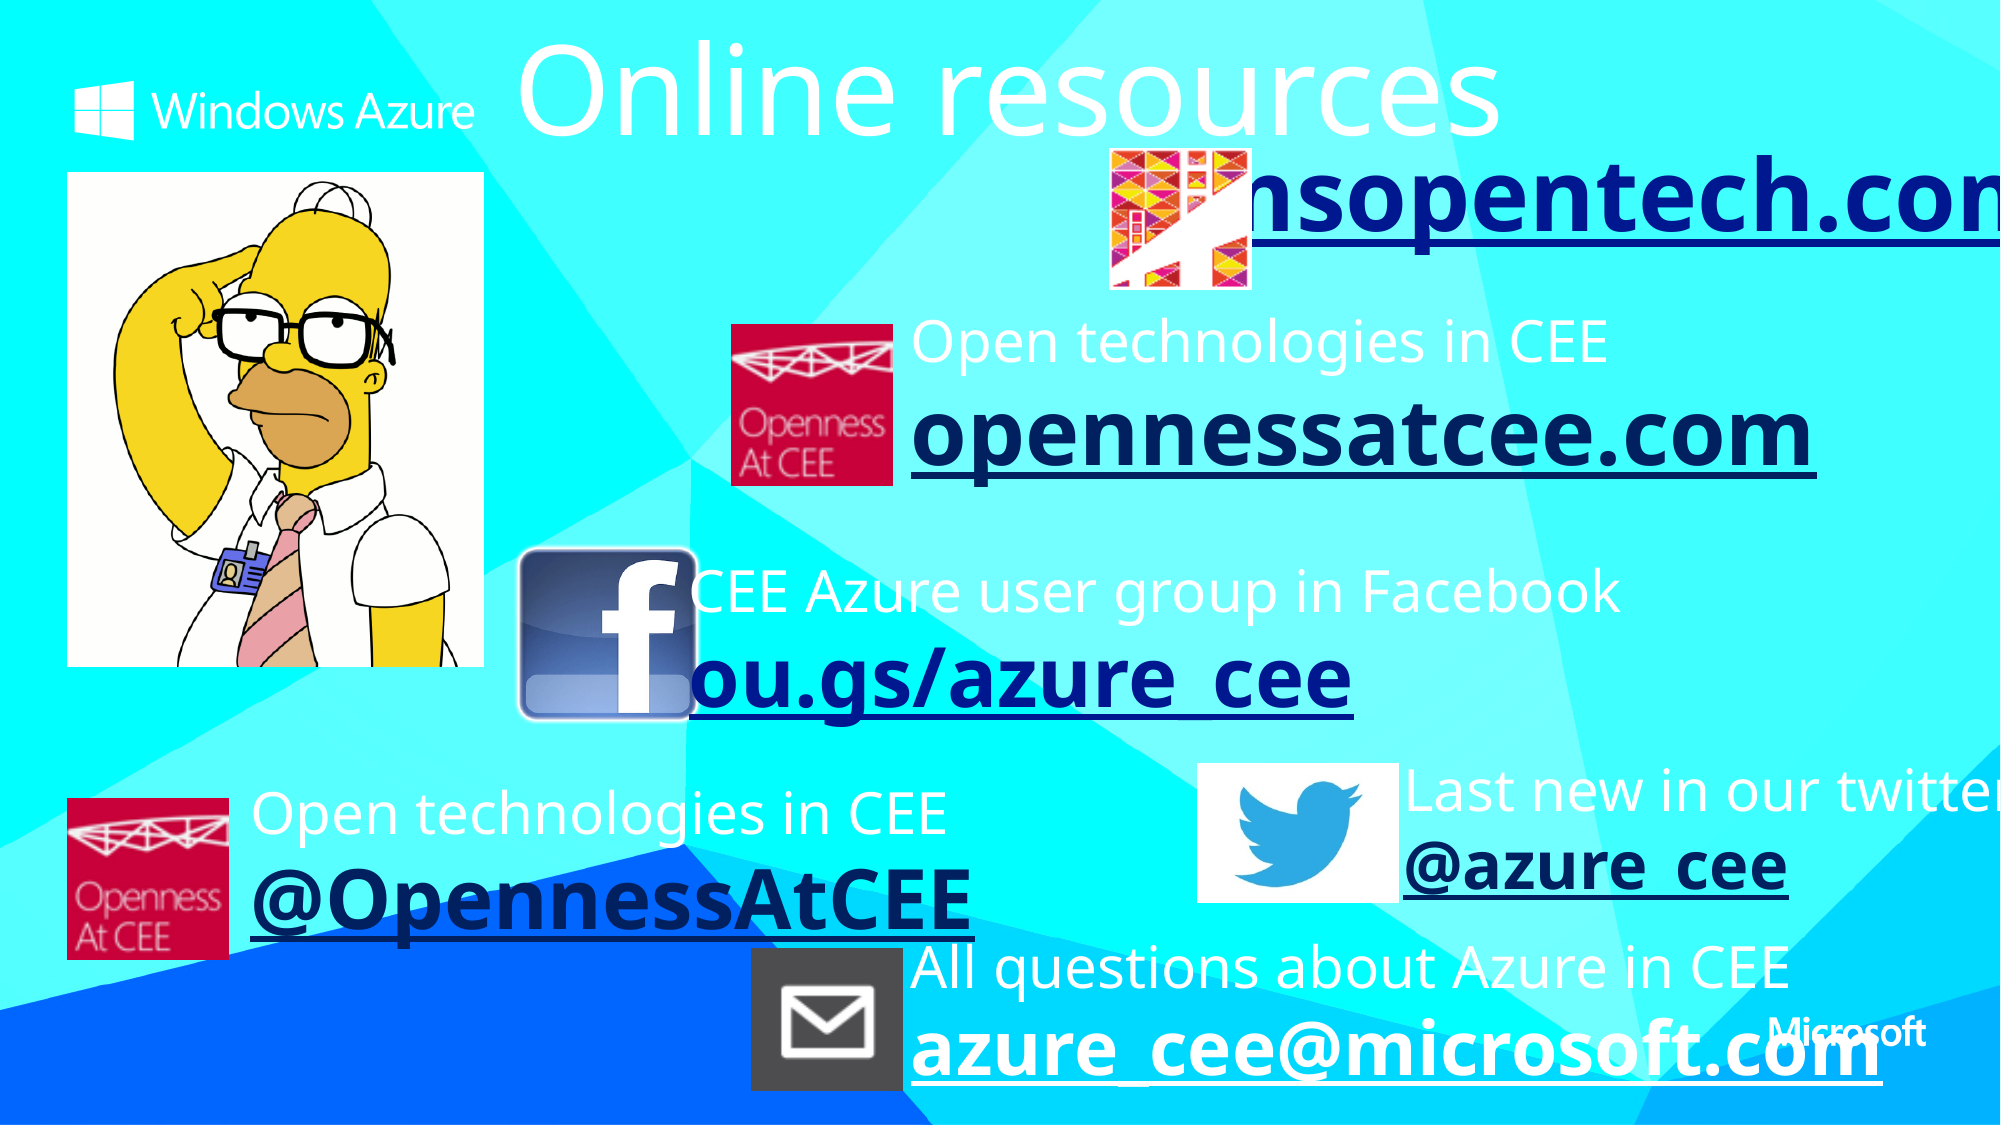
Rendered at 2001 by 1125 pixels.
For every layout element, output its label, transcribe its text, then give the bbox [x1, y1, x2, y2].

text_box Online resources [498, 2, 1640, 168]
picture [0, 0, 2001, 1125]
text_box All questions about Azure in CEE azure_cee@microsoft.com [910, 930, 1912, 1125]
text_box CEE Azure user group in Facebook ou.gs/azure_cee [702, 554, 1622, 725]
text_box msopentech.com [1197, 131, 2000, 397]
picture [1912, 1021, 1925, 1046]
text_box Open technologies in CEE @OpennessAtCEE [250, 775, 1137, 1091]
text_box Last new in our twitter @azure_cee [1403, 683, 2000, 978]
text_box Open technologies in CEE opennessatcee.com [910, 303, 1856, 629]
